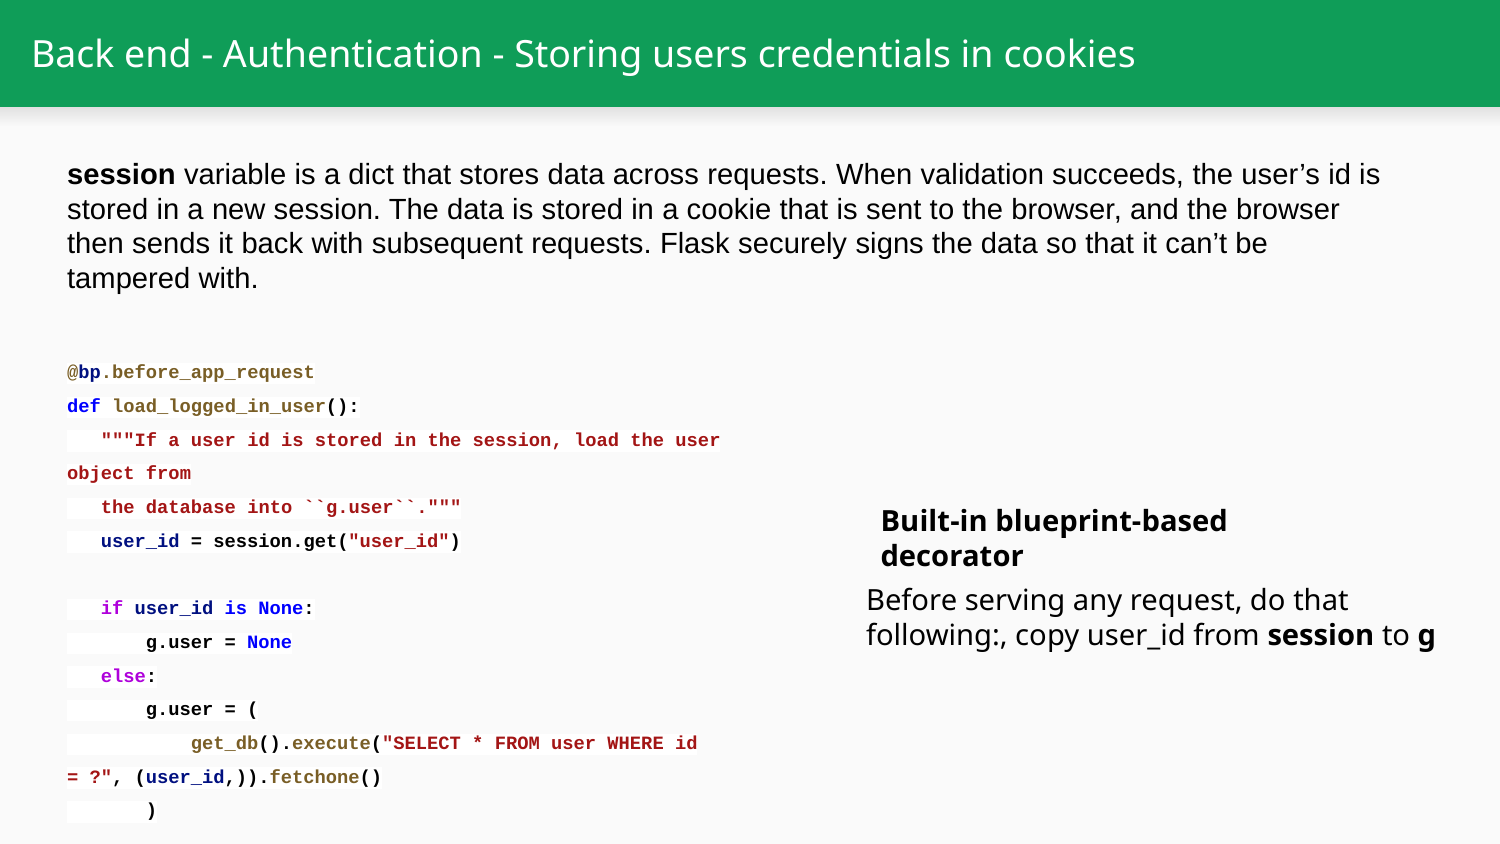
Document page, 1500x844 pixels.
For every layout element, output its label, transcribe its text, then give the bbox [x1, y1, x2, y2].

title Back end - Authentication - Storing users credentials in cookies [16, 2, 1464, 102]
text_box session variable is a dict that stores data across requests. When validation succeeds, the user’s id is stored in a new session. The data is stored in a cookie that is sent to the browser, and the browser then sends it back with subsequent requests. Flask securely signs the data so that it can’t be tampered with. [52, 139, 1408, 310]
text_box Built-in blueprint-based decorator [865, 487, 1358, 566]
text_box @bp.before_app_request def load_logged_in_user(): """If a user id is stored in the session, load the user object from the database into ``g.user``.""" user_id = session.get("user_id") if user_id is None: g.user = None else: g.user = ( get_db().execute("SELECT * FROM user WHERE id = ?", (user_id,)).fetchone() ) [52, 333, 768, 836]
text_box Before serving any request, do that following:, copy user_id from session to g [851, 566, 1479, 667]
